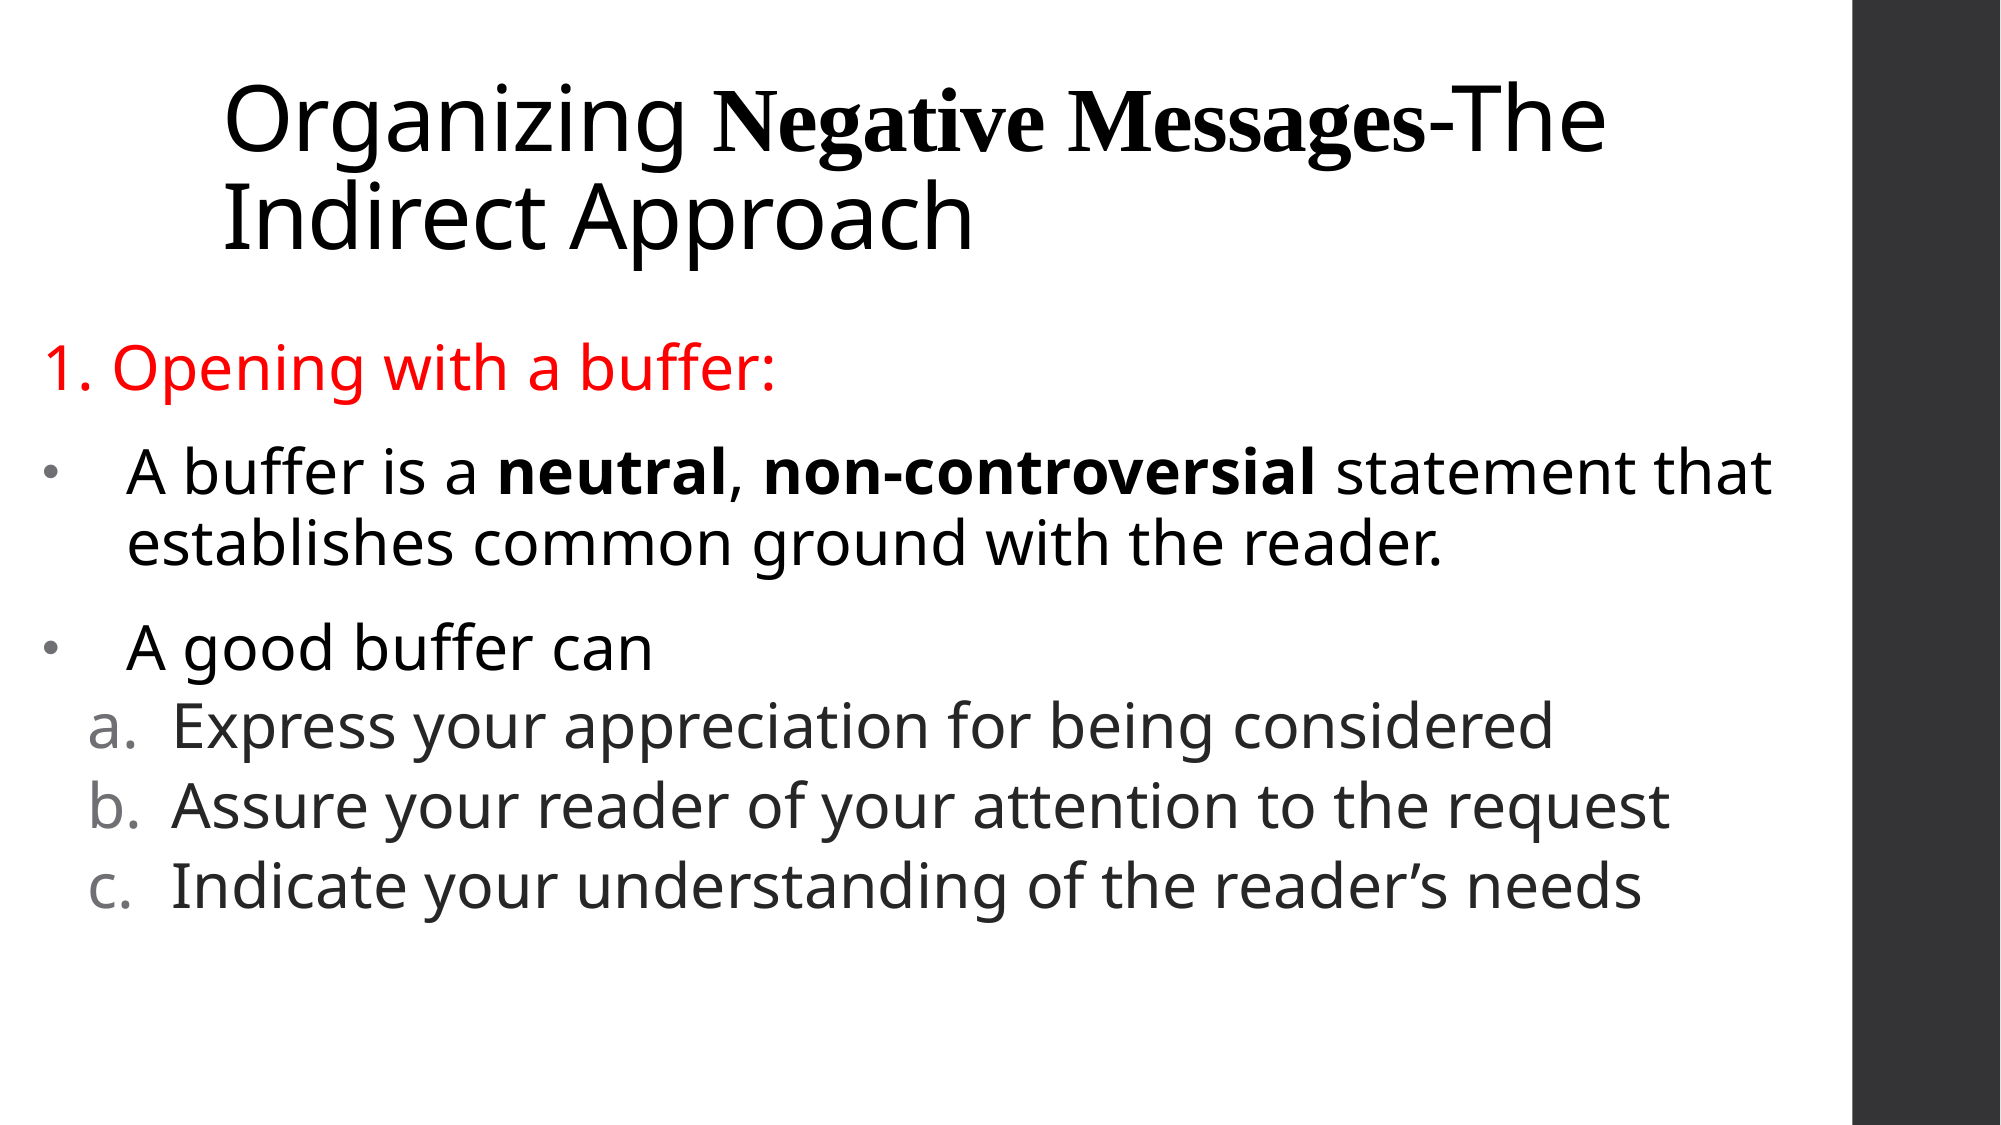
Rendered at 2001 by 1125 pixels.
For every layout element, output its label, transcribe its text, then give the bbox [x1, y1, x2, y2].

title Organizing Negative Messages-The Indirect Approach [206, 60, 1797, 278]
list 1. Opening with a buffer: A buffer is a neutral, non-controversial statement that establishes common ground with the reader. A good buffer can Express your appreciation for being considered Assure your reader of your attention to the request Indicate your understanding of the reader’s needs [26, 325, 1835, 1014]
